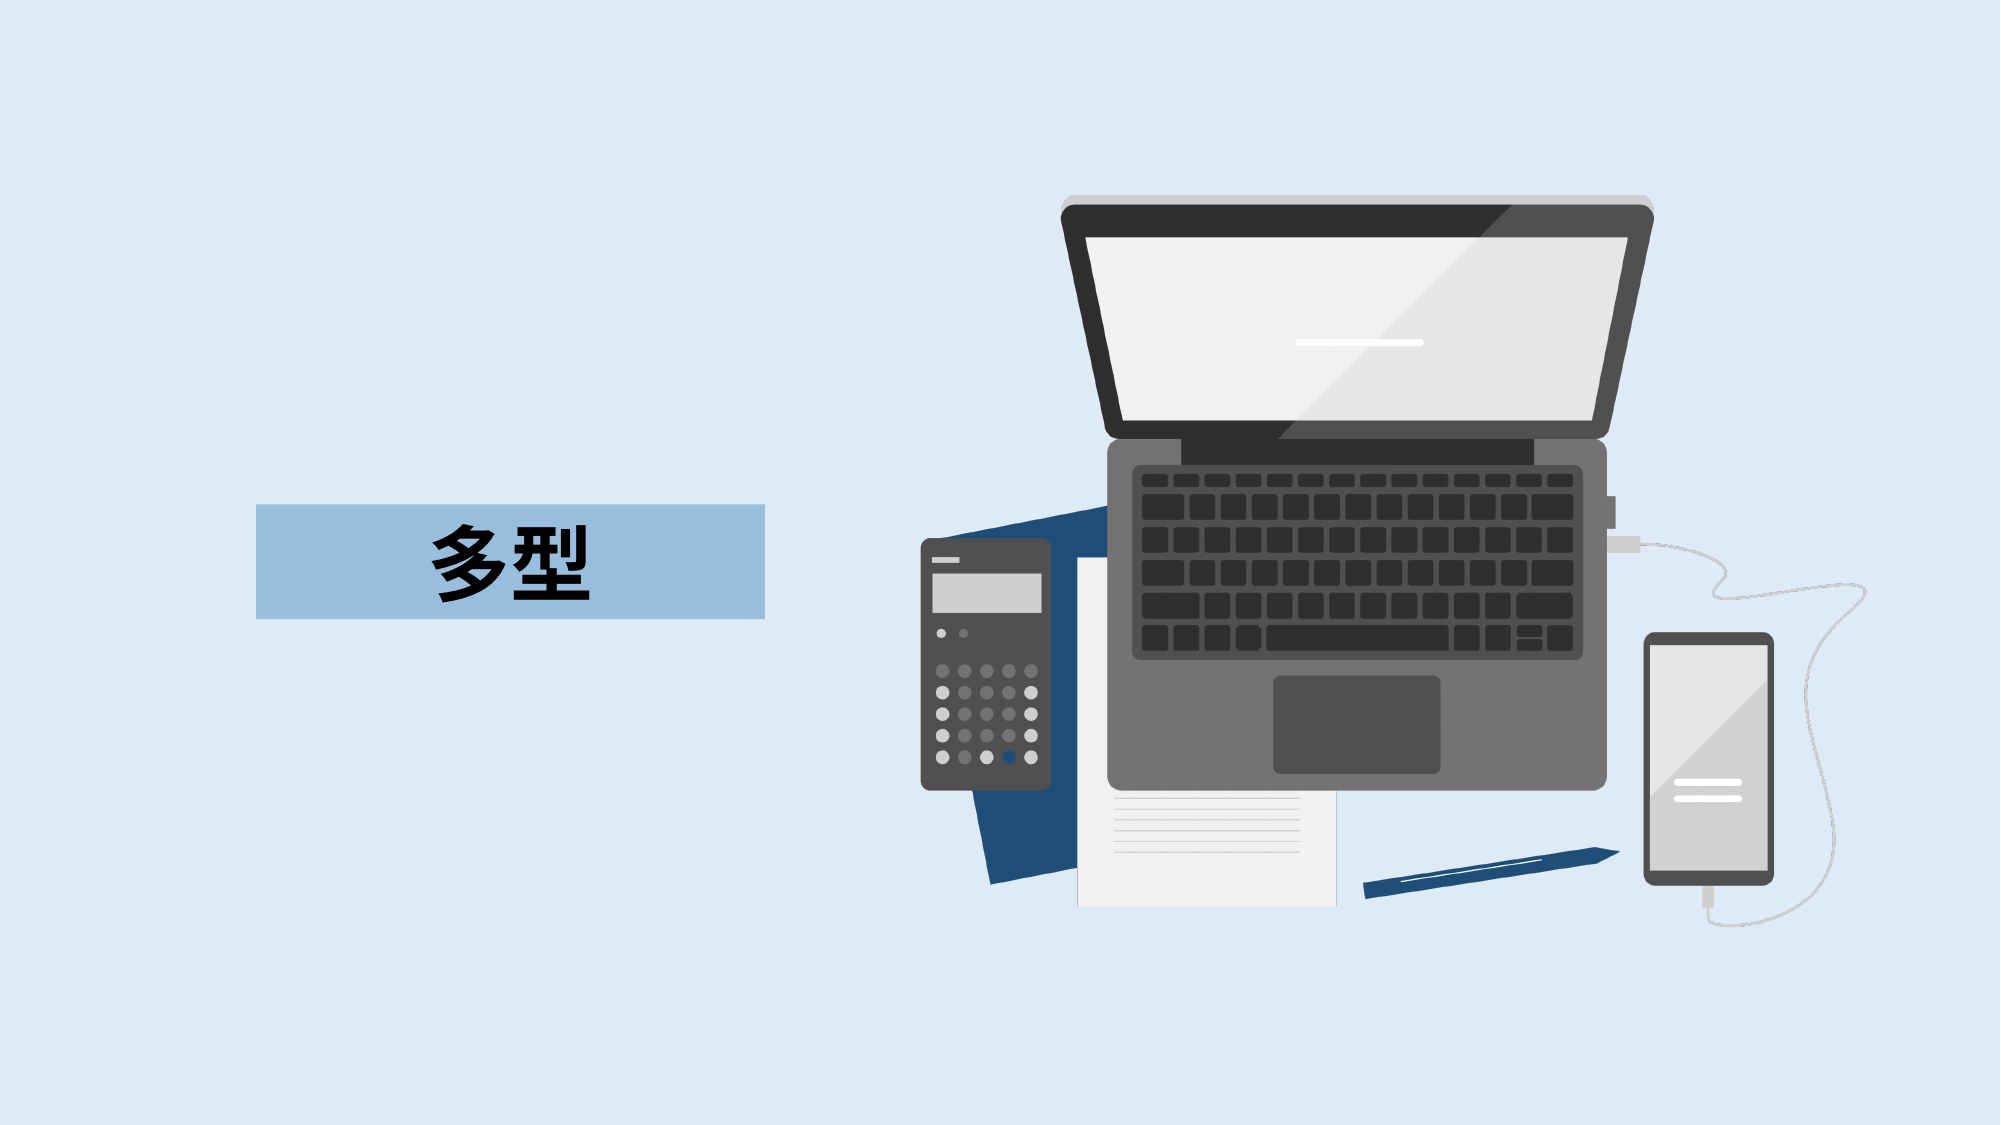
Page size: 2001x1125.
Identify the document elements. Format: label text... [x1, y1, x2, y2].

picture [828, 0, 1954, 1114]
text_box 多型 [256, 504, 765, 620]
